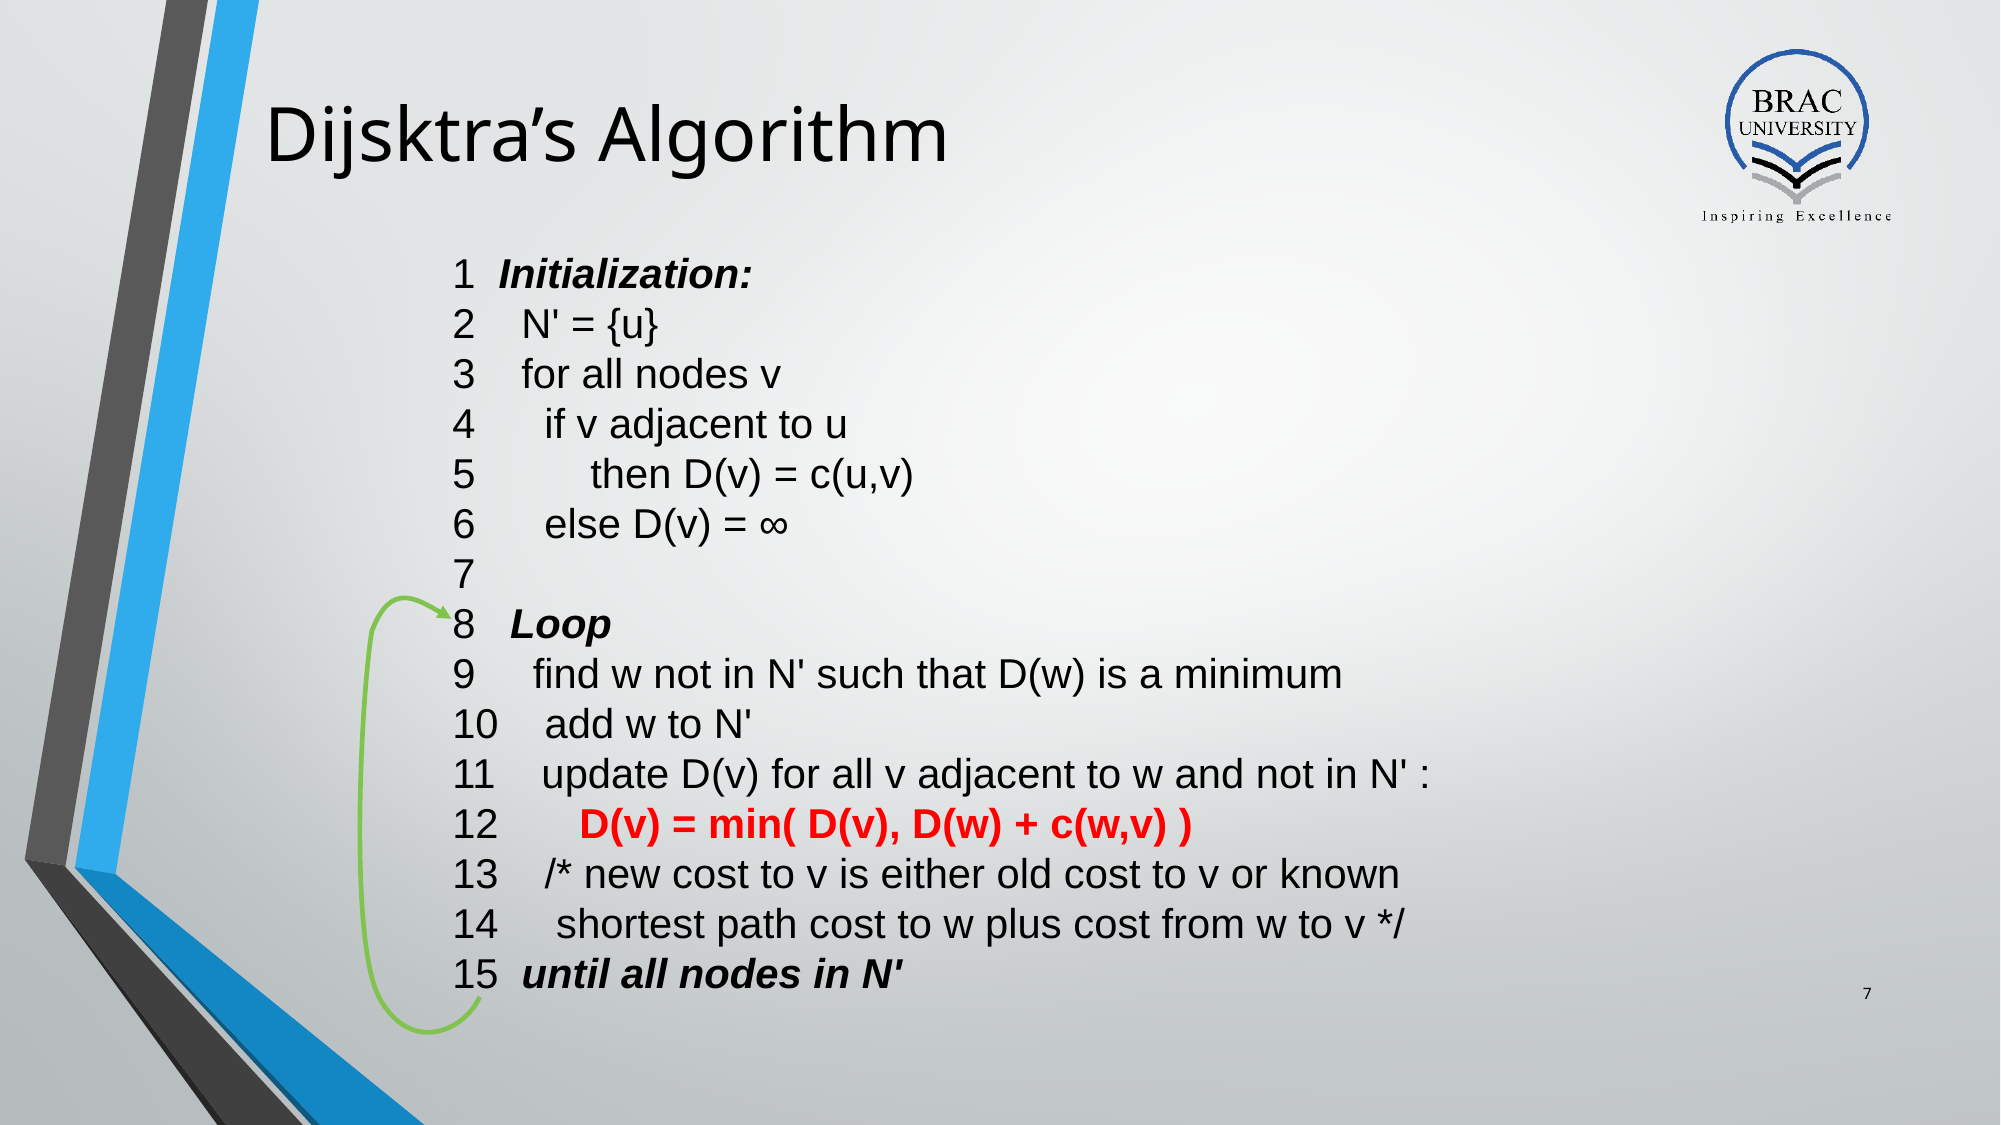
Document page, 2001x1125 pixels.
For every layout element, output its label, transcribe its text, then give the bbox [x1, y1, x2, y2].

picture [1702, 49, 1891, 223]
text_box [359, 598, 480, 1033]
text_box 1 Initialization: 2 N' = {u} 3 for all nodes v 4 if v adjacent to u 5 then D(v) = c(u,v) 6 else D(v) = ∞ 7 8 Loop 9 find w not in N' such that D(w) is a minimum 10 add w to N' 11 update D(v) for all v adjacent to w and not in N' : 12 D(v) = min( D(v), D(w) + c(w,v) ) 13 /* new cost to v is either old cost to v or known 14 shortest path cost to w plus cost from w to v */ 15 until all nodes in N' [437, 239, 1458, 1005]
title Dijsktra’s Algorithm [249, 37, 1525, 225]
slide_number 7 [1796, 965, 1887, 1025]
